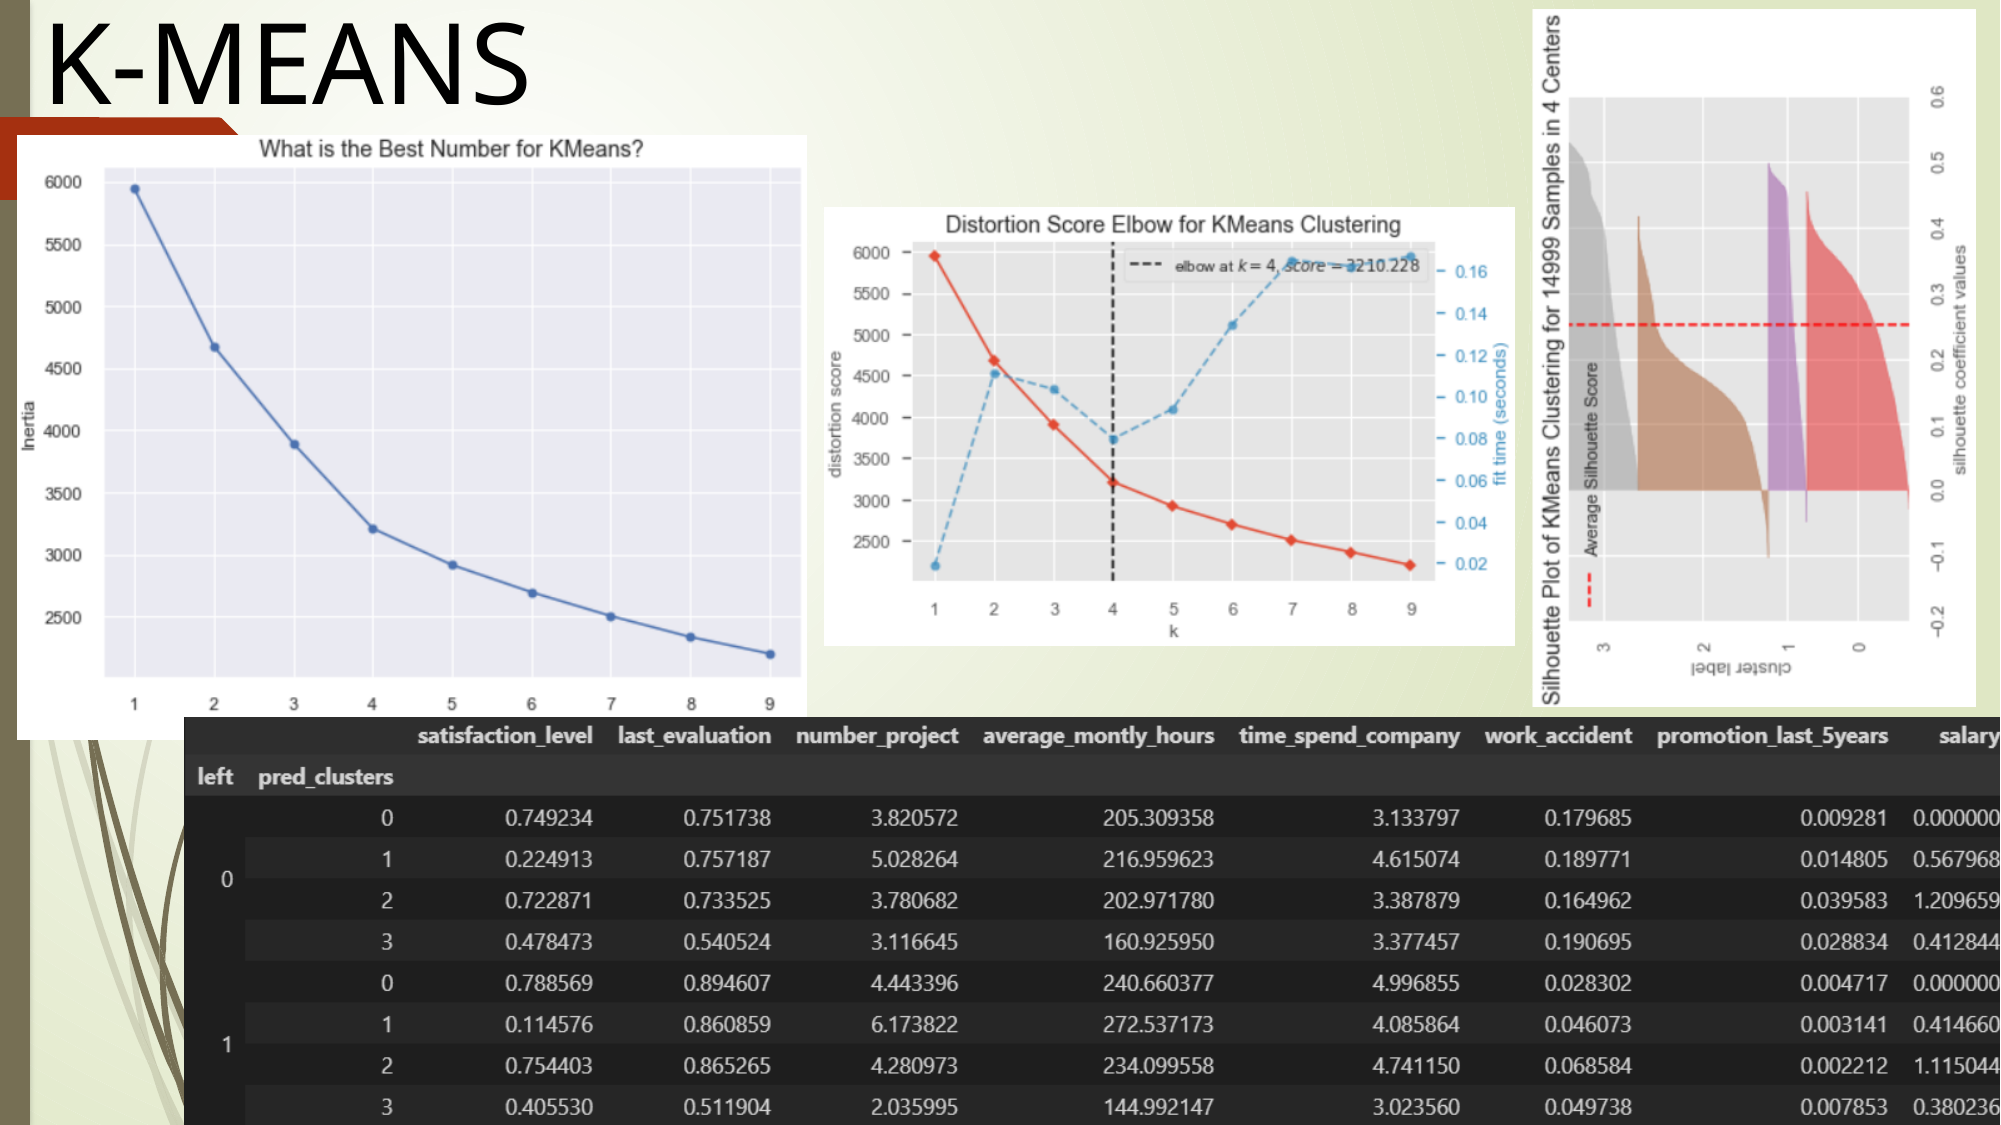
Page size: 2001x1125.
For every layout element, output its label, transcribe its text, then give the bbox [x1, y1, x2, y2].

text_box K-MEANS [27, 0, 548, 134]
picture [17, 135, 2000, 1125]
picture [824, 136, 2000, 647]
